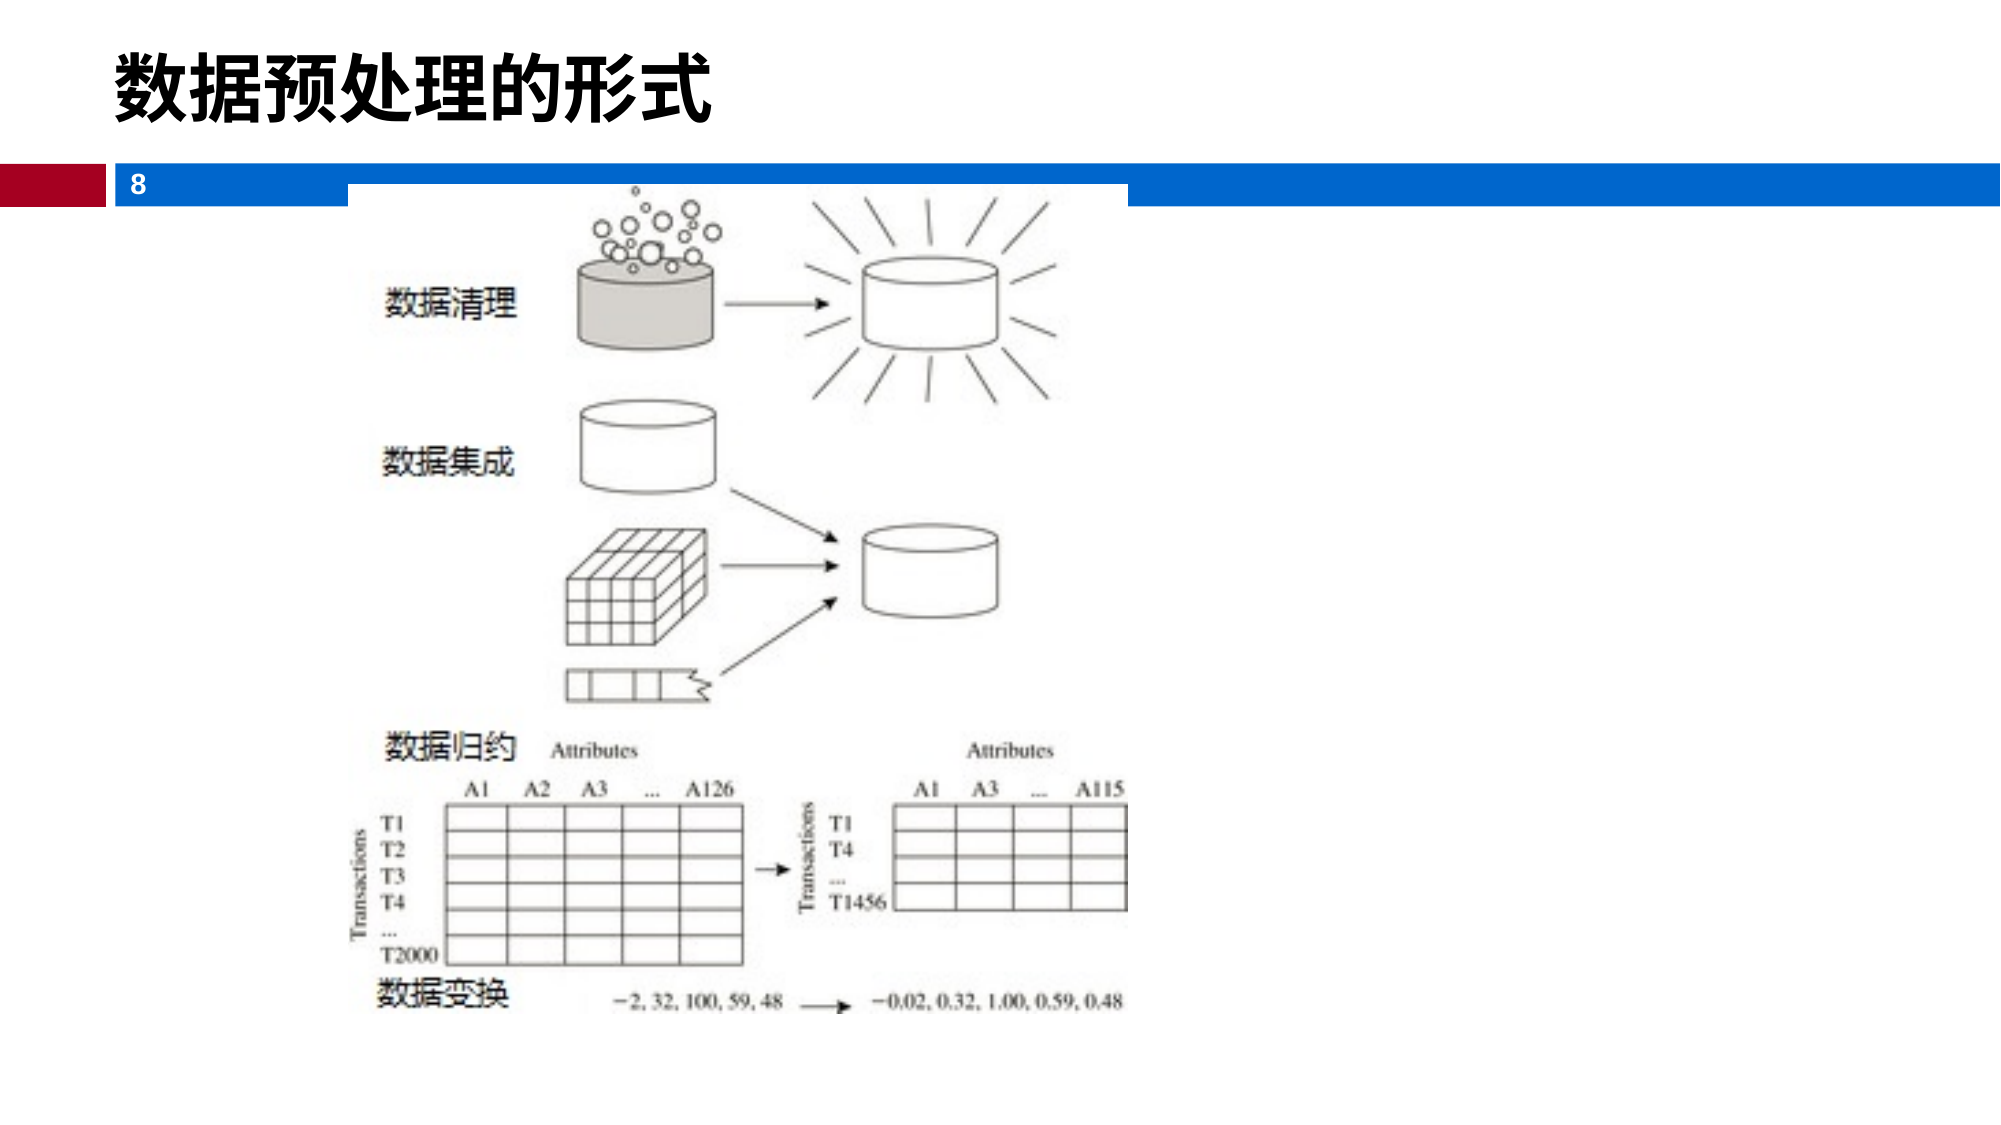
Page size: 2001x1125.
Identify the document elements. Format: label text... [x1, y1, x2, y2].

picture [348, 184, 1128, 1014]
text_box 数据预处理的形式 [98, 15, 1529, 158]
